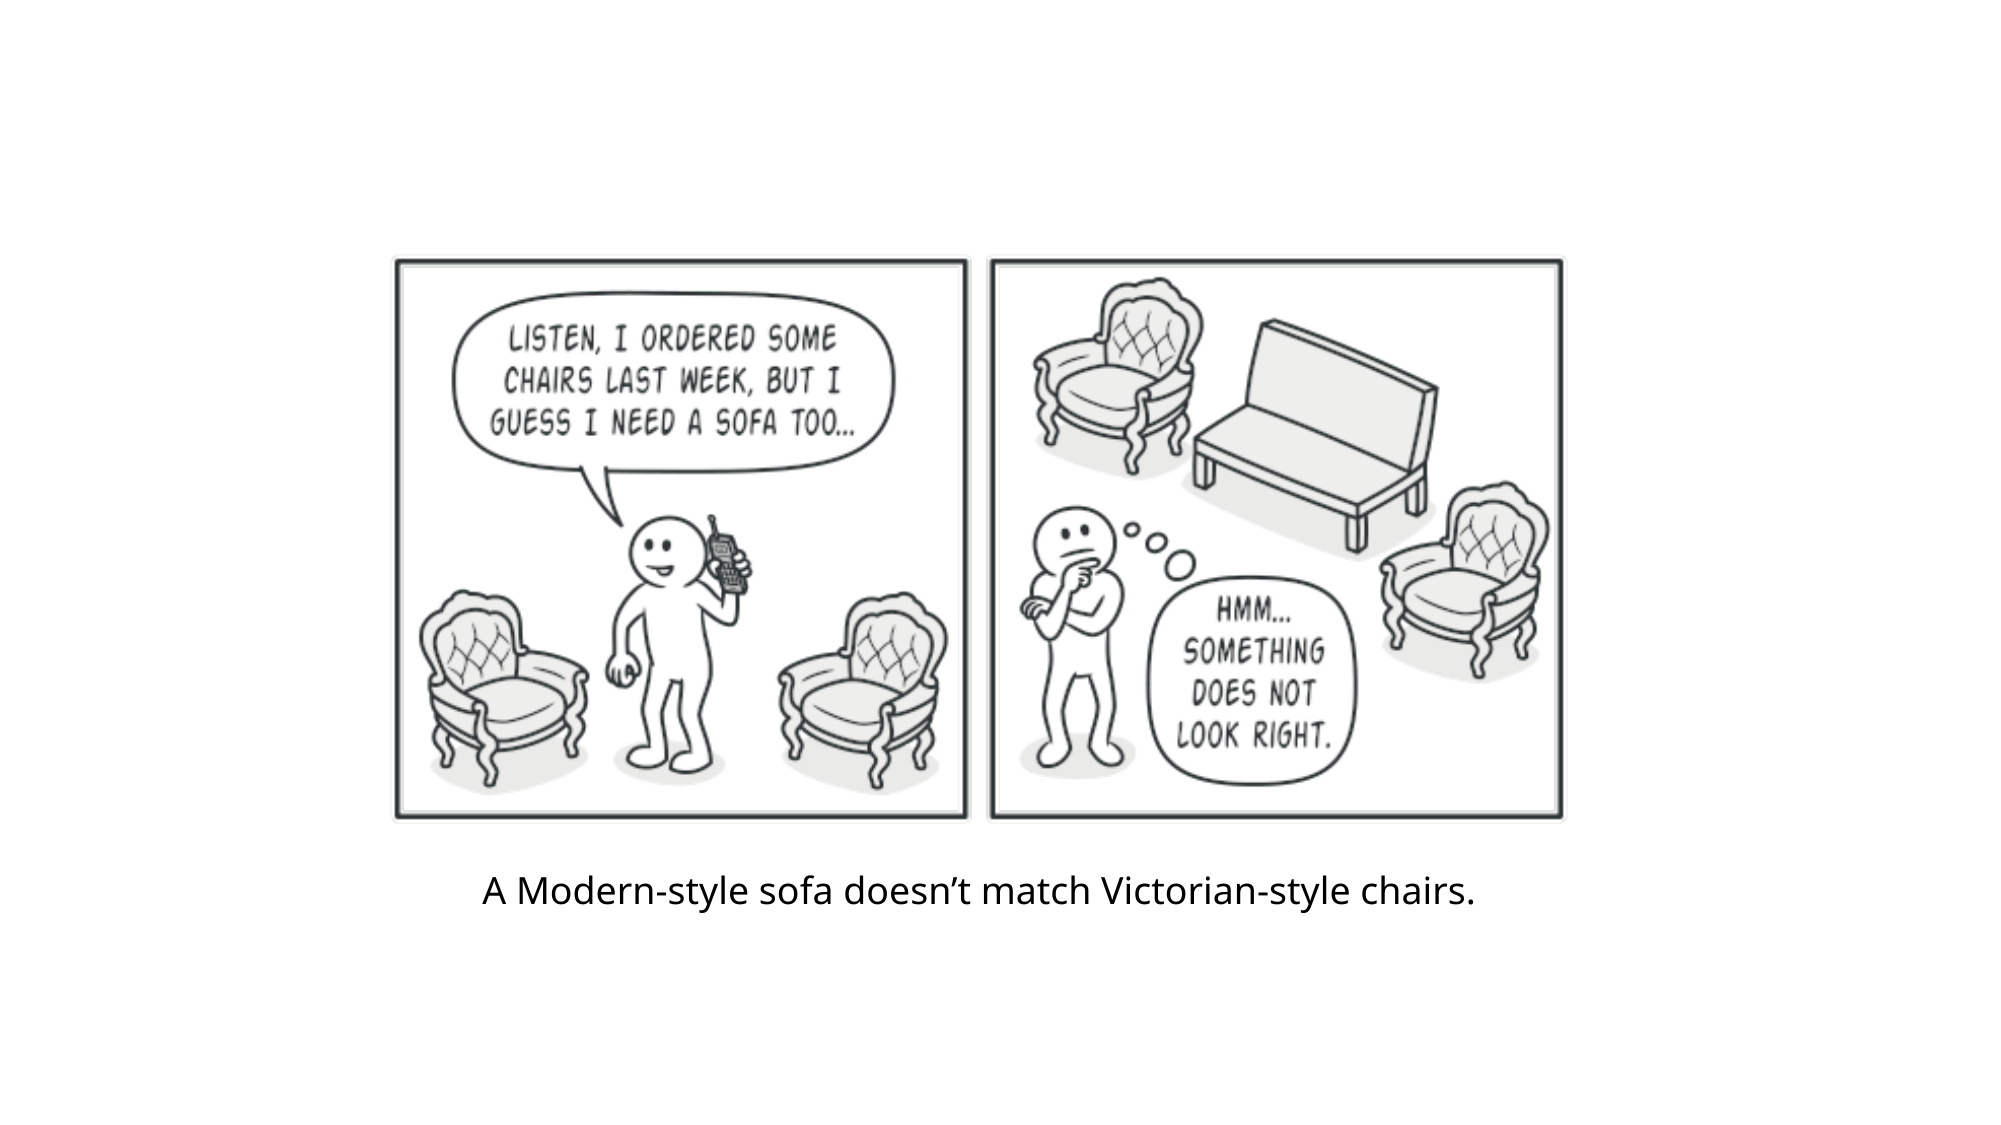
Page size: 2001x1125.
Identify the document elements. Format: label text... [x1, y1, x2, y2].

text_box A Modern-style sofa doesn’t match Victorian-style chairs. [410, 859, 1550, 965]
picture [371, 235, 1588, 844]
